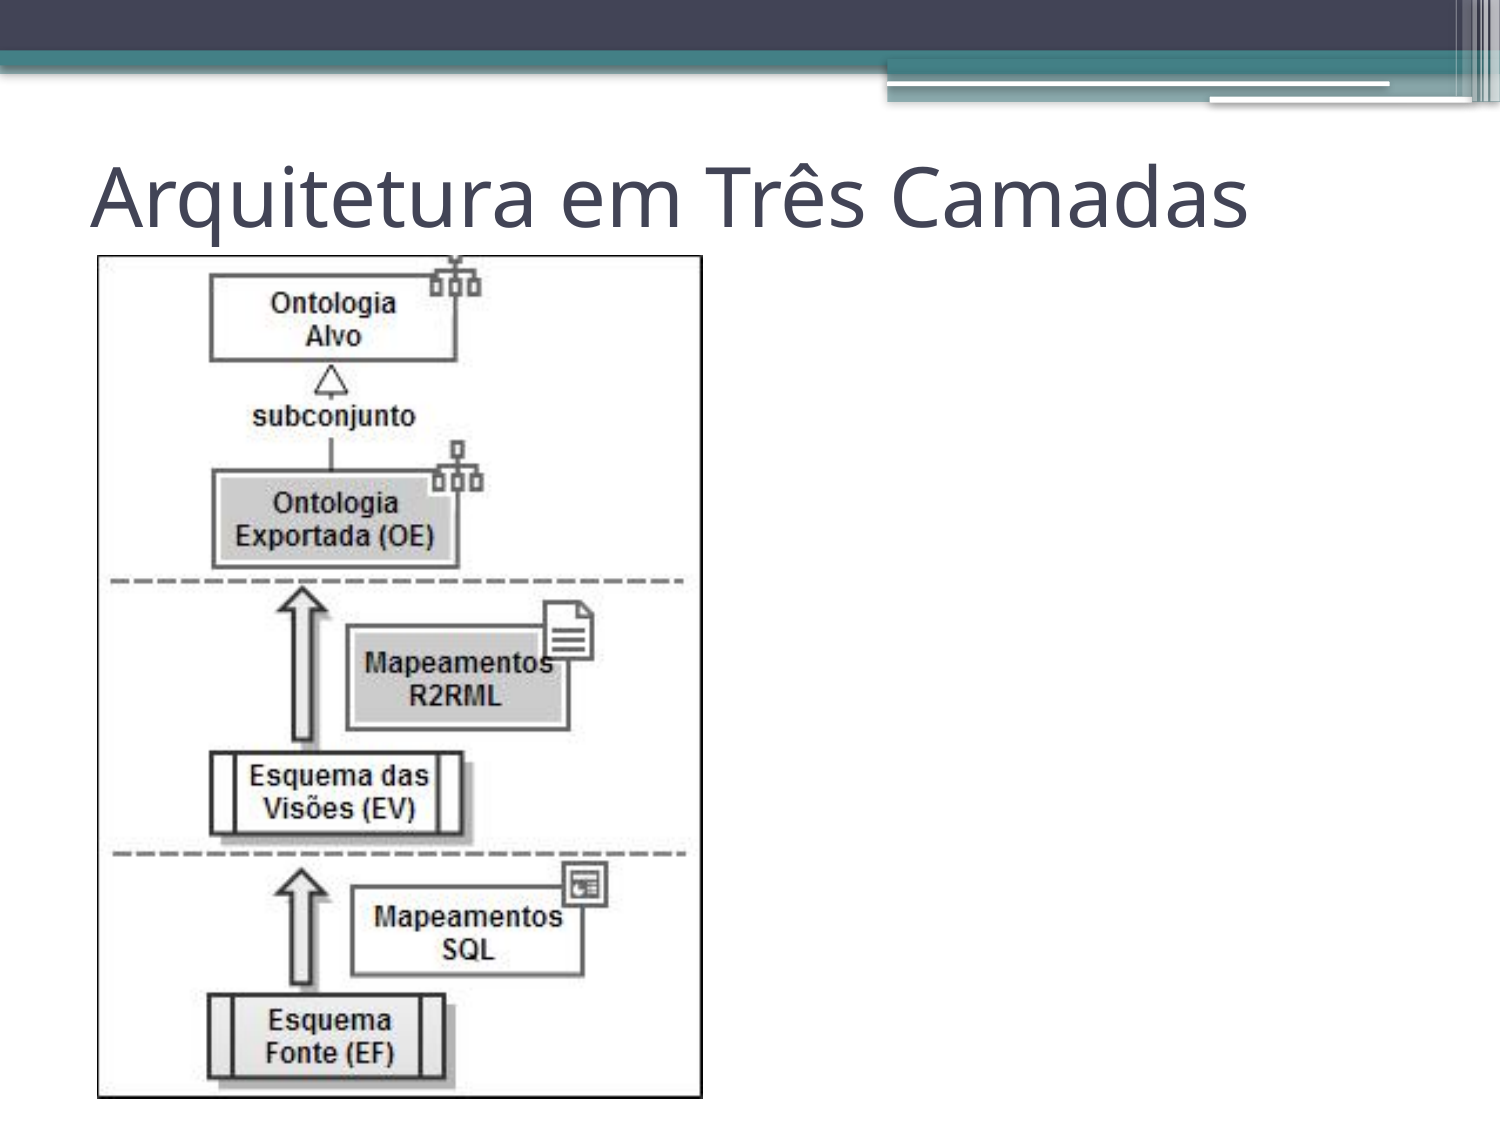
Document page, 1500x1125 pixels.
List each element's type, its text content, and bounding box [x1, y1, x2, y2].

picture [96, 255, 704, 1099]
title Arquitetura em Três Camadas [74, 105, 1426, 282]
